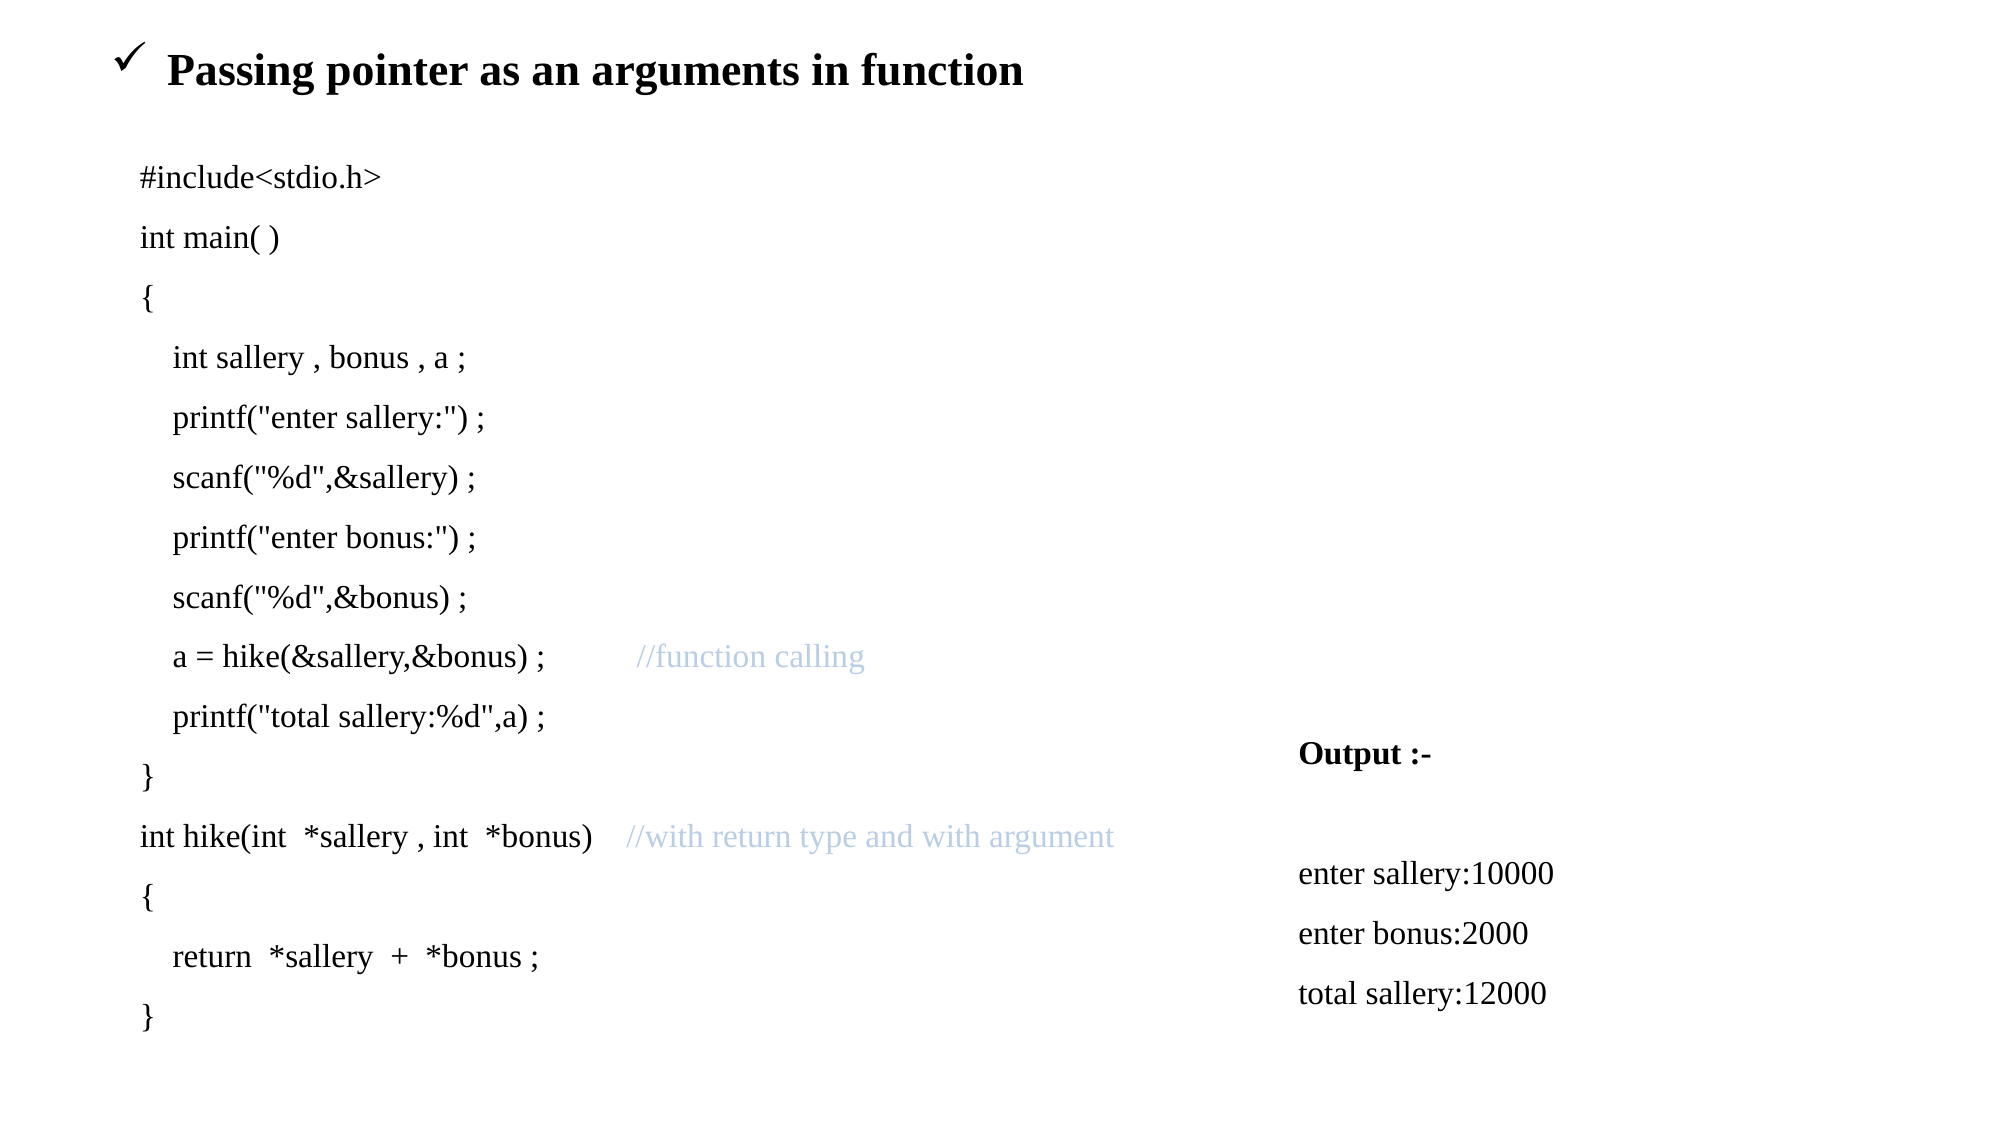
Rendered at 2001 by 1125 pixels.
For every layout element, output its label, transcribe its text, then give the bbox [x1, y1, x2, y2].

text_box #include<stdio.h> int main( ) { int sallery , bonus , a ; printf("enter sallery:") ; scanf("%d",&sallery) ; printf("enter bonus:") ; scanf("%d",&bonus) ; a = hike(&sallery,&bonus) ; //function calling printf("total sallery:%d",a) ; } int hike(int *sallery , int *bonus) //with return type and with argument { return *sallery + *bonus ; } [125, 128, 1408, 1042]
text_box Output :- enter sallery:10000 enter bonus:2000 total sallery:12000 [1283, 704, 1845, 1019]
text_box Passing pointer as an arguments in function [96, 32, 1157, 102]
